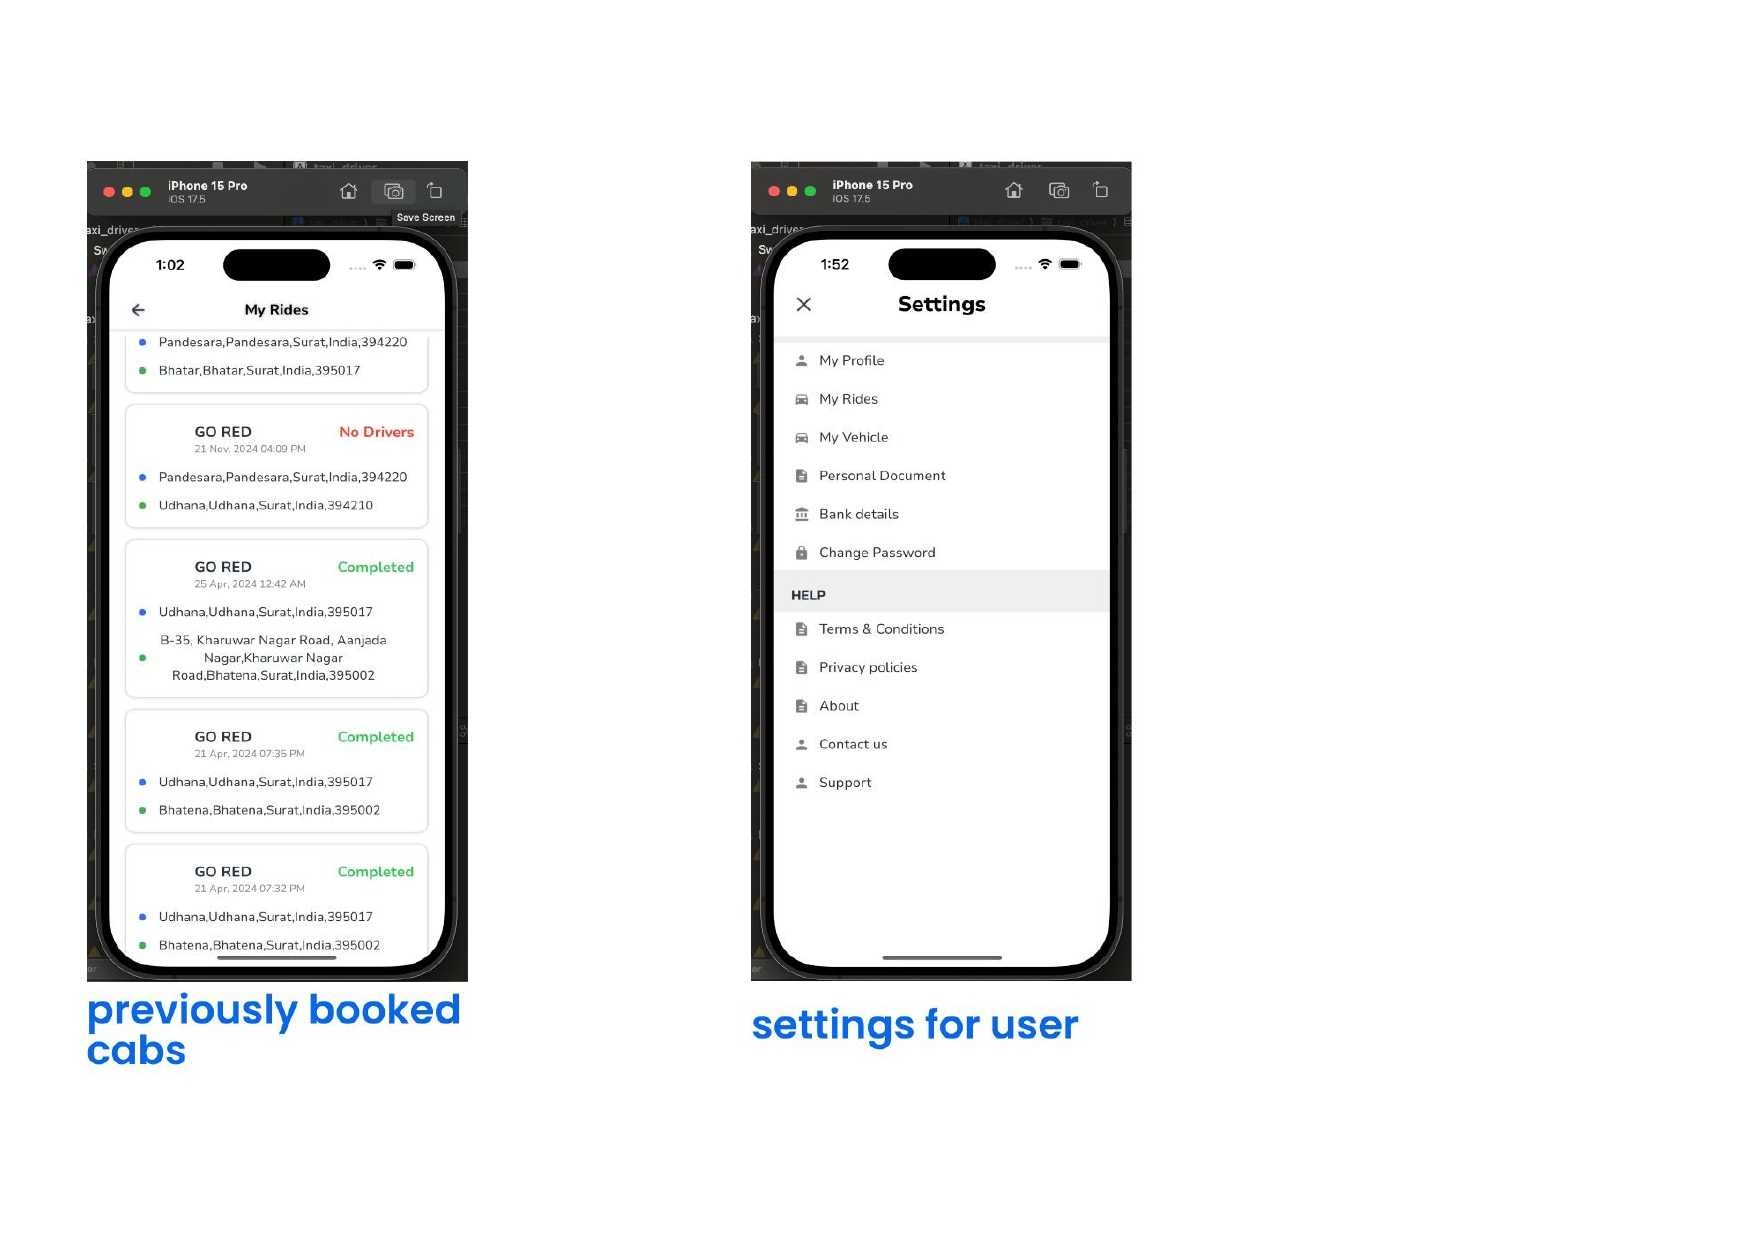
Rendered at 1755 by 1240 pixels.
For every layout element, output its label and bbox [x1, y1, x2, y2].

picture [80, 157, 1139, 1076]
